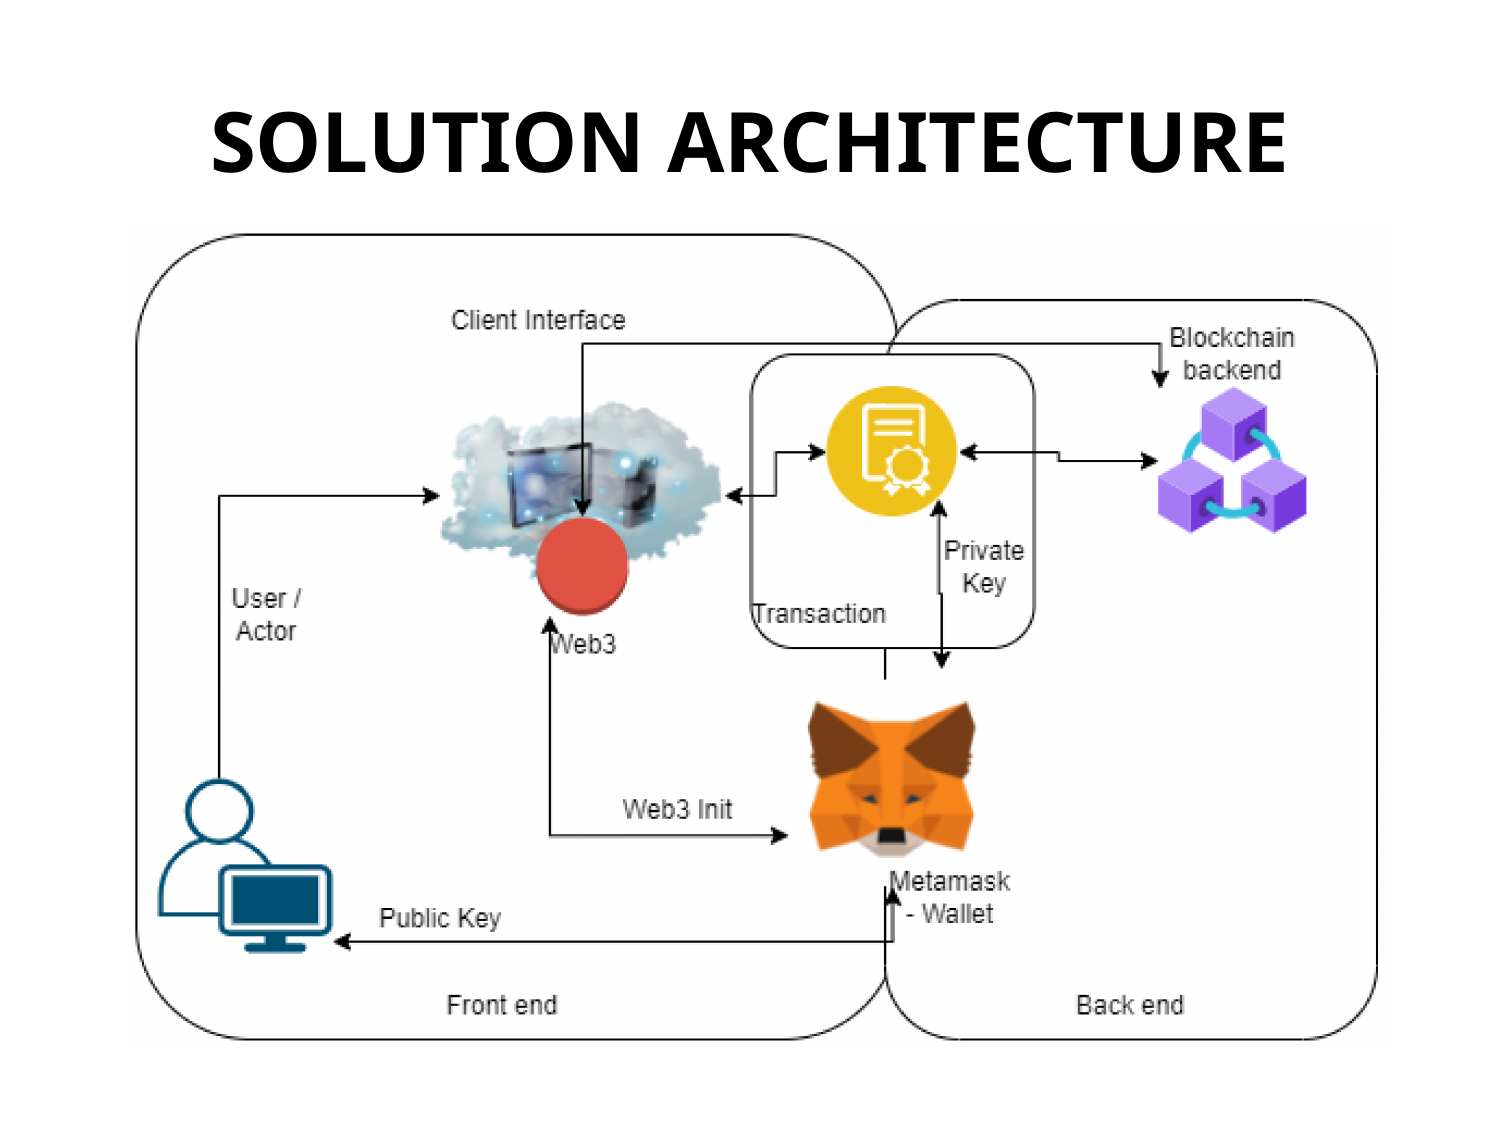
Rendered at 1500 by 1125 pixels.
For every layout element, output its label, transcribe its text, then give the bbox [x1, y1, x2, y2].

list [124, 224, 1388, 1051]
title SOLUTION ARCHITECTURE [75, 45, 1425, 233]
